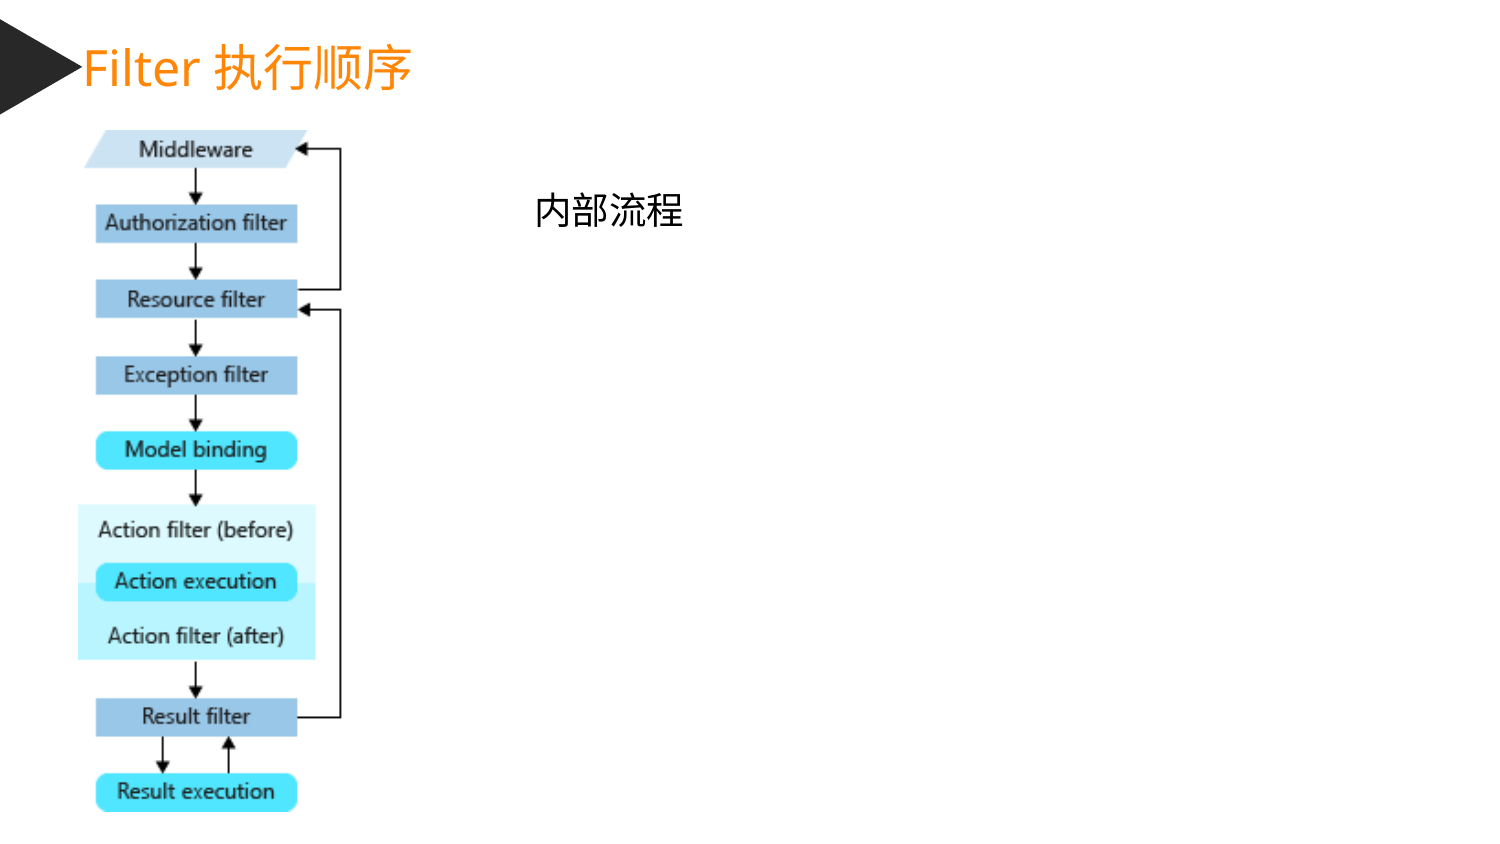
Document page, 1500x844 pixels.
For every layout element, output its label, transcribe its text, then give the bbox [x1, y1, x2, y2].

text_box 内部流程 [501, 179, 1341, 240]
picture [78, 130, 349, 812]
text_box [0, 19, 83, 115]
text_box Filter执行顺序 [67, 29, 429, 104]
